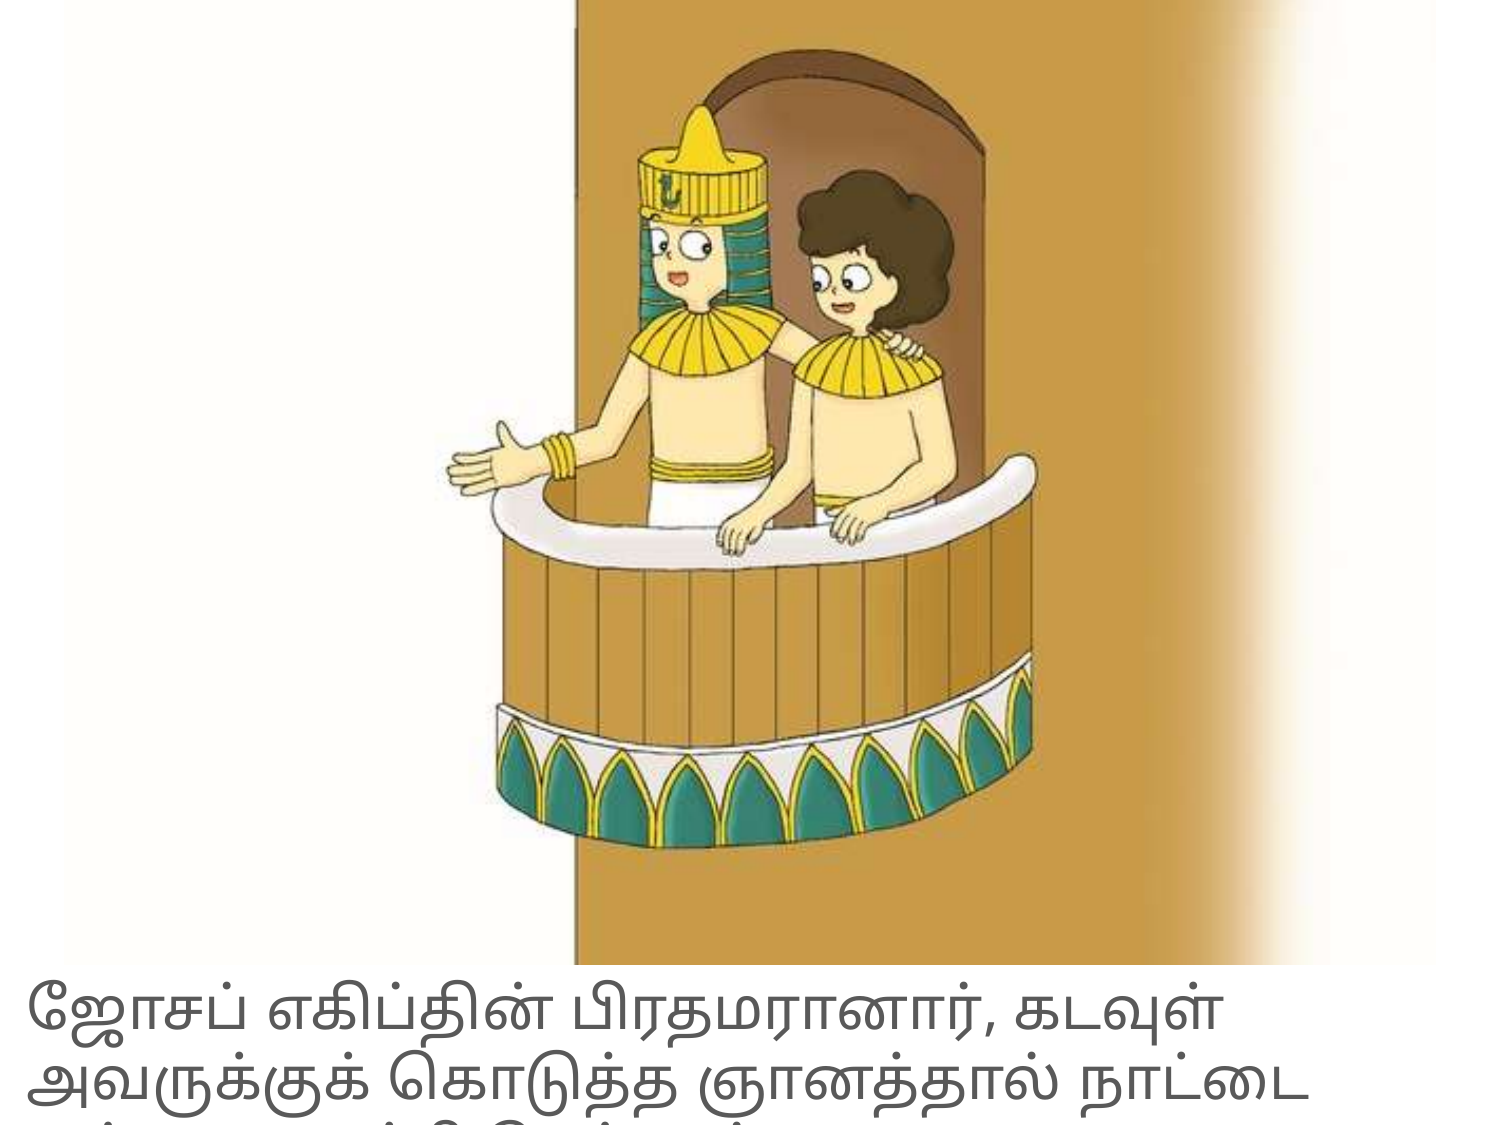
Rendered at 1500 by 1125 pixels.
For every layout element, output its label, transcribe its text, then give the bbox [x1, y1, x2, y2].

text_box ஜோசப் எகிப்தின் பிரதமரானார், கடவுள் அவருக்குக் கொடுத்த ஞானத்தால் நாட்டை நன்றாக ஆட்சி செய்தார். [11, 964, 1498, 1125]
picture [64, 0, 1436, 965]
